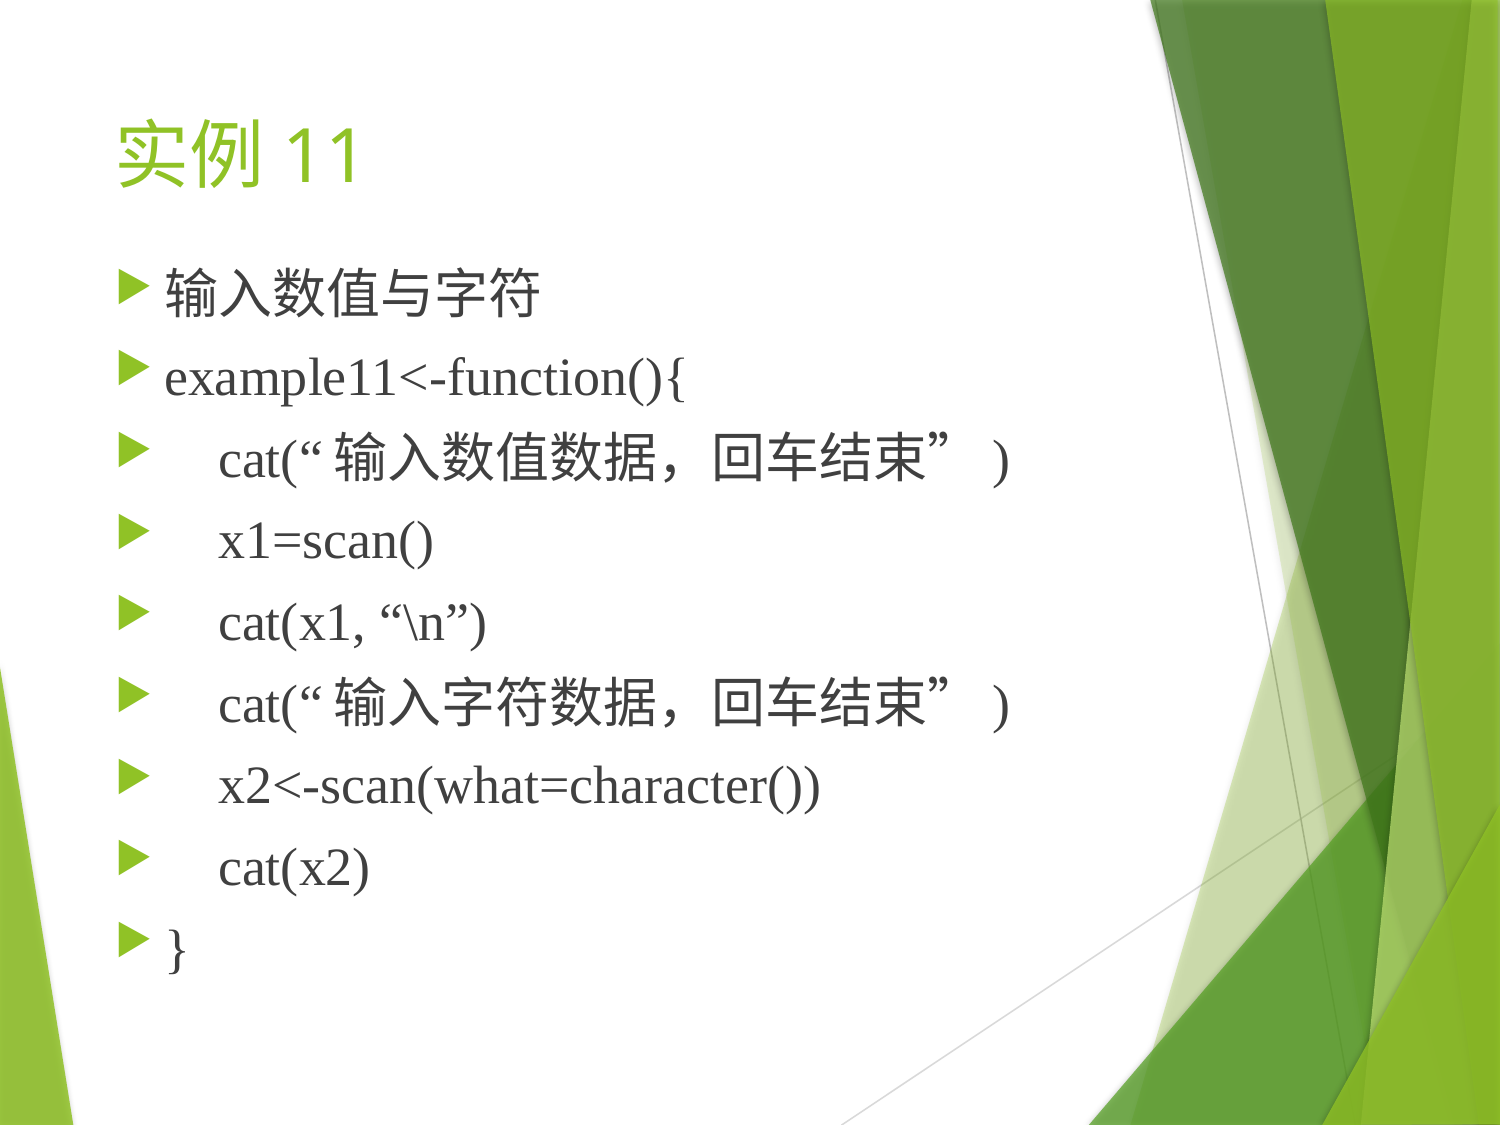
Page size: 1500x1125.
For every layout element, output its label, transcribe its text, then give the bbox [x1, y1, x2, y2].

list 输入数值与字符 example11<-function(){ cat(“输入数值数据，回车结束”) x1=scan() cat(x1, “\n”) cat(“输入字符数据，回车结束”) x2<-scan(what=character()) cat(x2) } [99, 252, 1142, 992]
title 实例11 [99, 99, 1142, 211]
